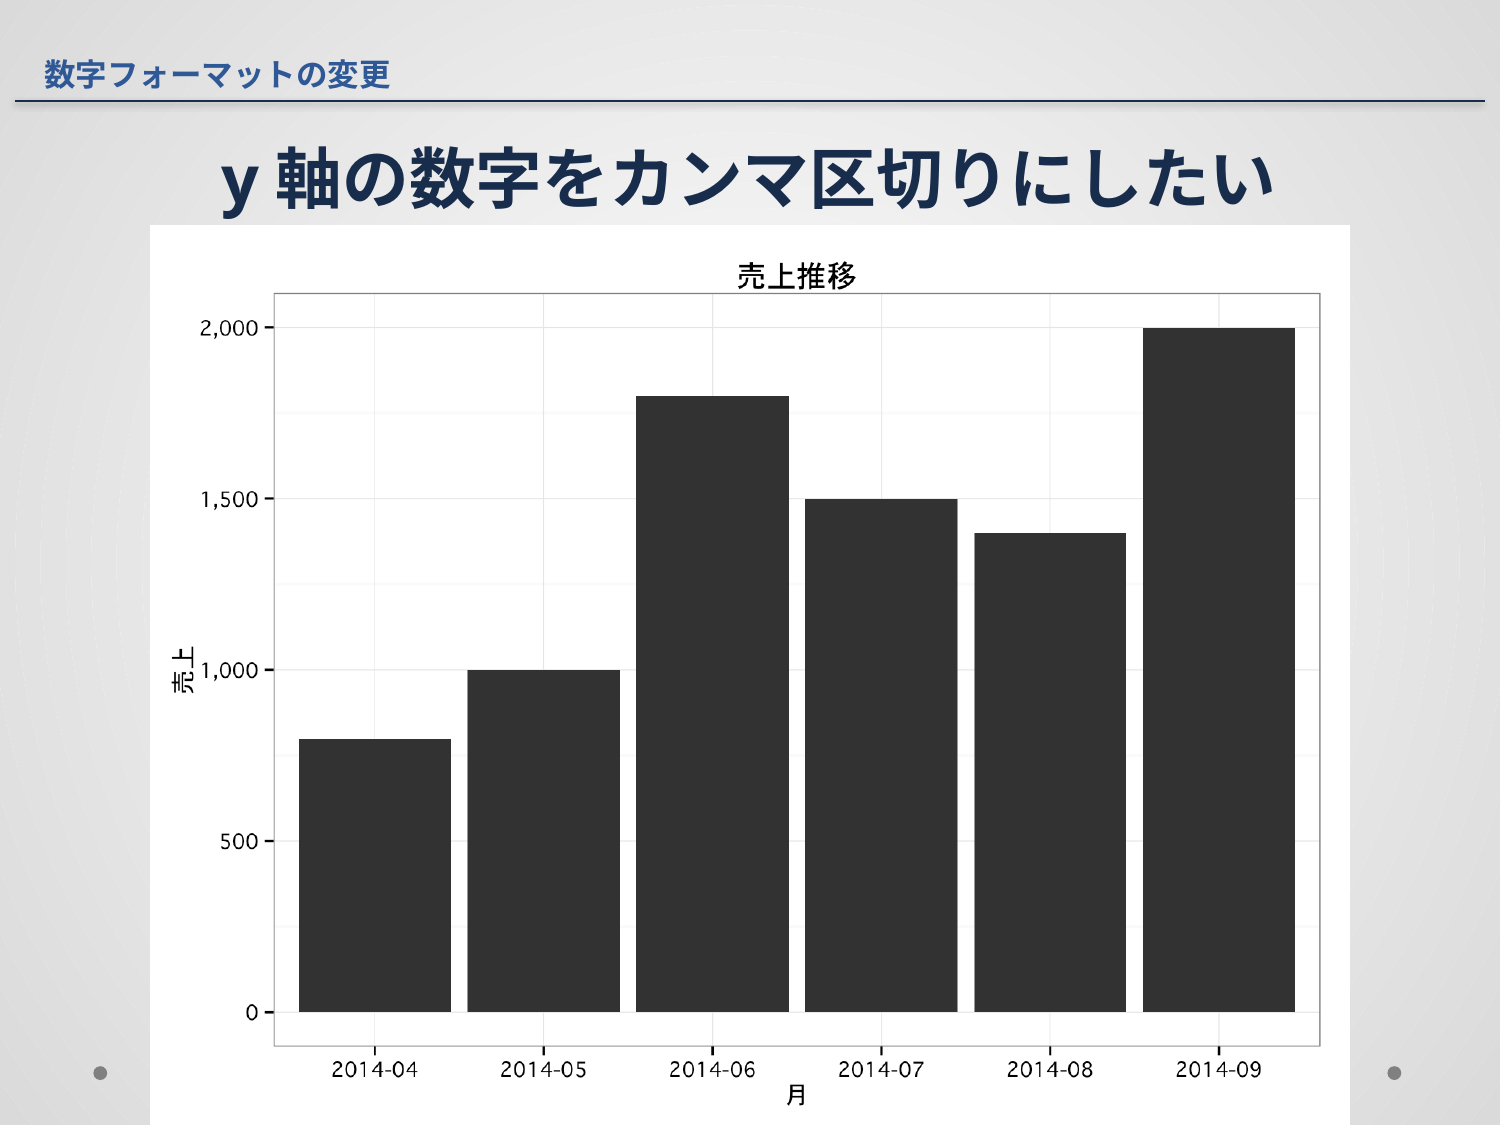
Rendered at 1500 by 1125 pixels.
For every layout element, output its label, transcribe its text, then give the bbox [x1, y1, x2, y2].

picture [149, 224, 1350, 1125]
text_box y軸の数字をカンマ区切りにしたい [28, 129, 1471, 225]
title 数字フォーマットの変更 [29, 9, 1471, 97]
